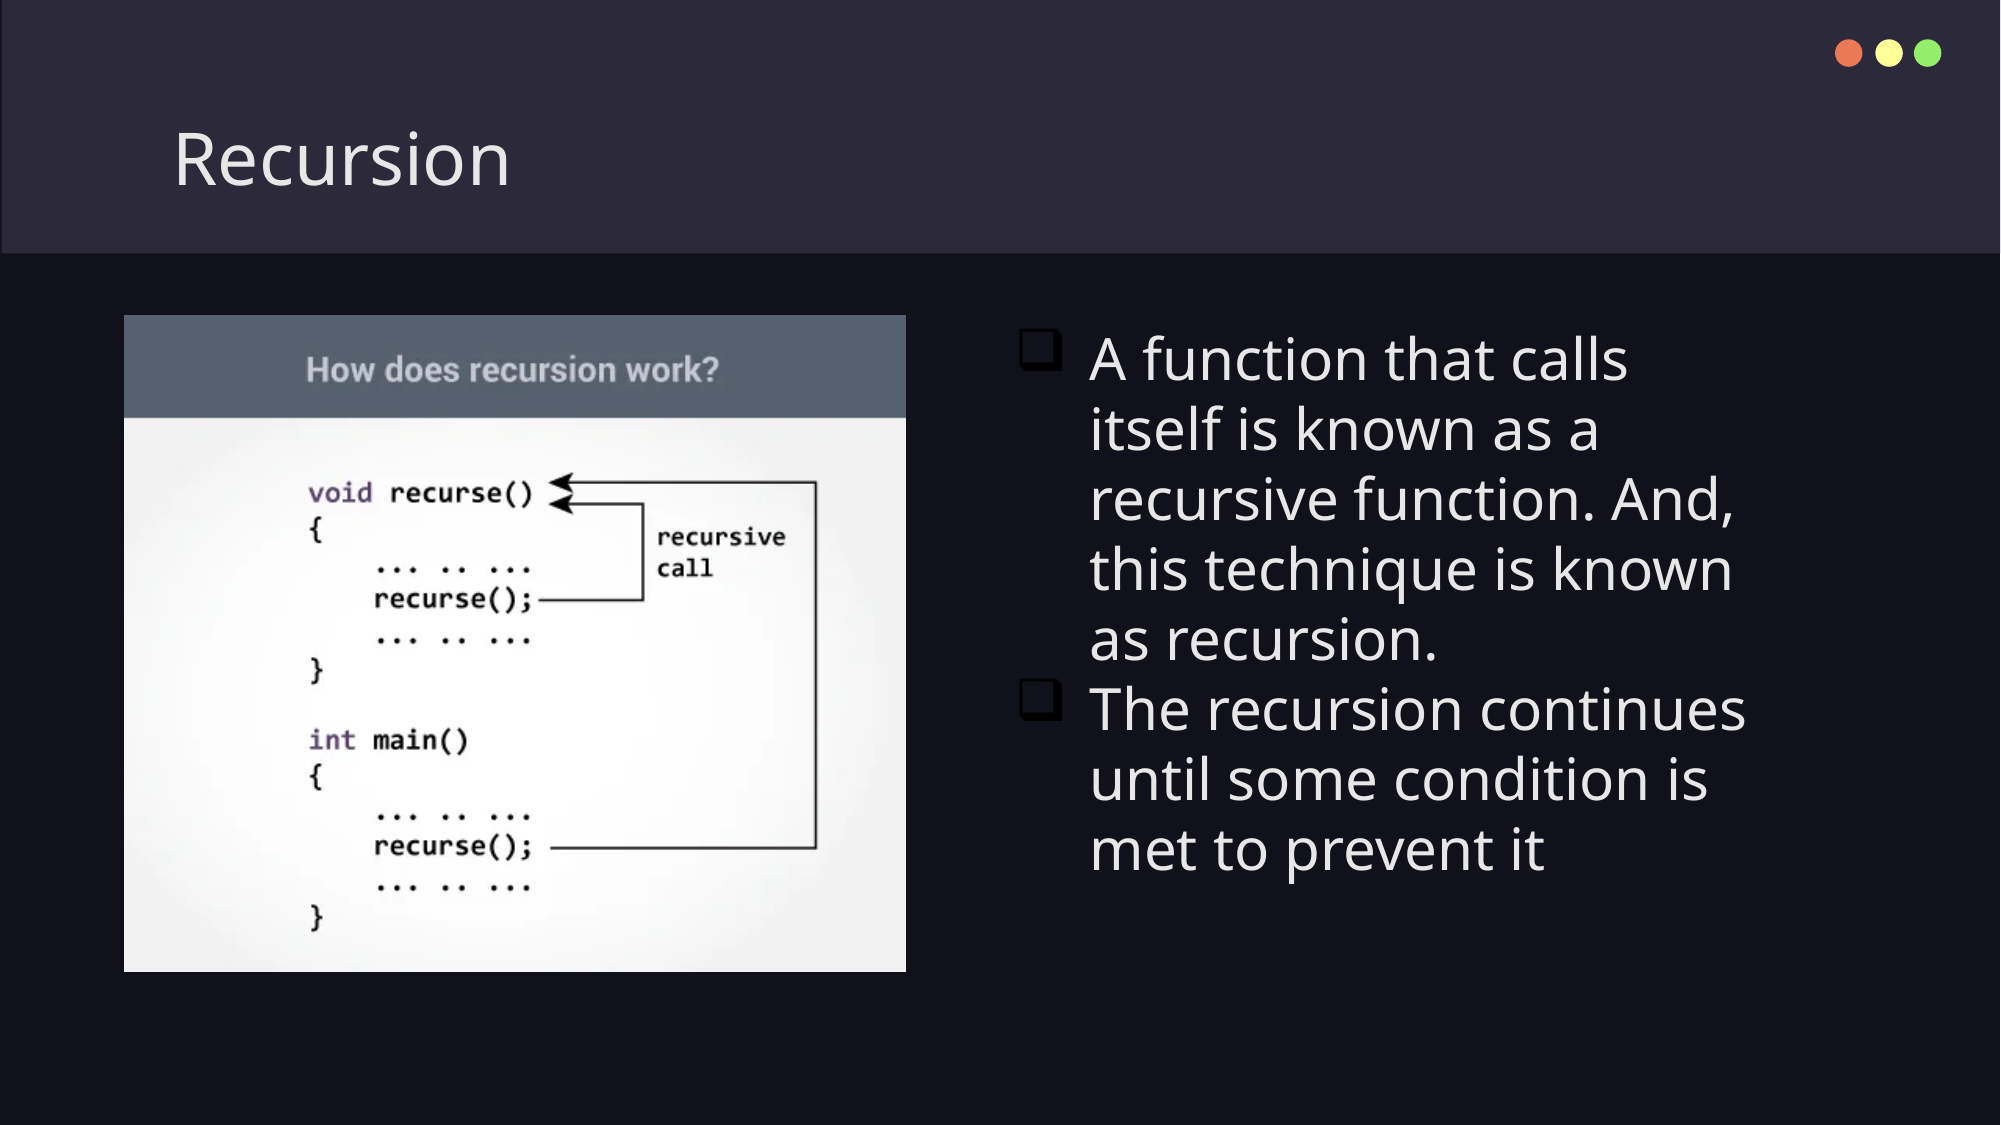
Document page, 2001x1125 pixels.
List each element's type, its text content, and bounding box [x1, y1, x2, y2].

picture [124, 314, 907, 972]
text_box A function that calls itself is known as a recursive function. And, this technique is known as recursion. The recursion continues until some condition is met to prevent it [999, 315, 1782, 890]
title Recursion [157, 97, 1843, 223]
